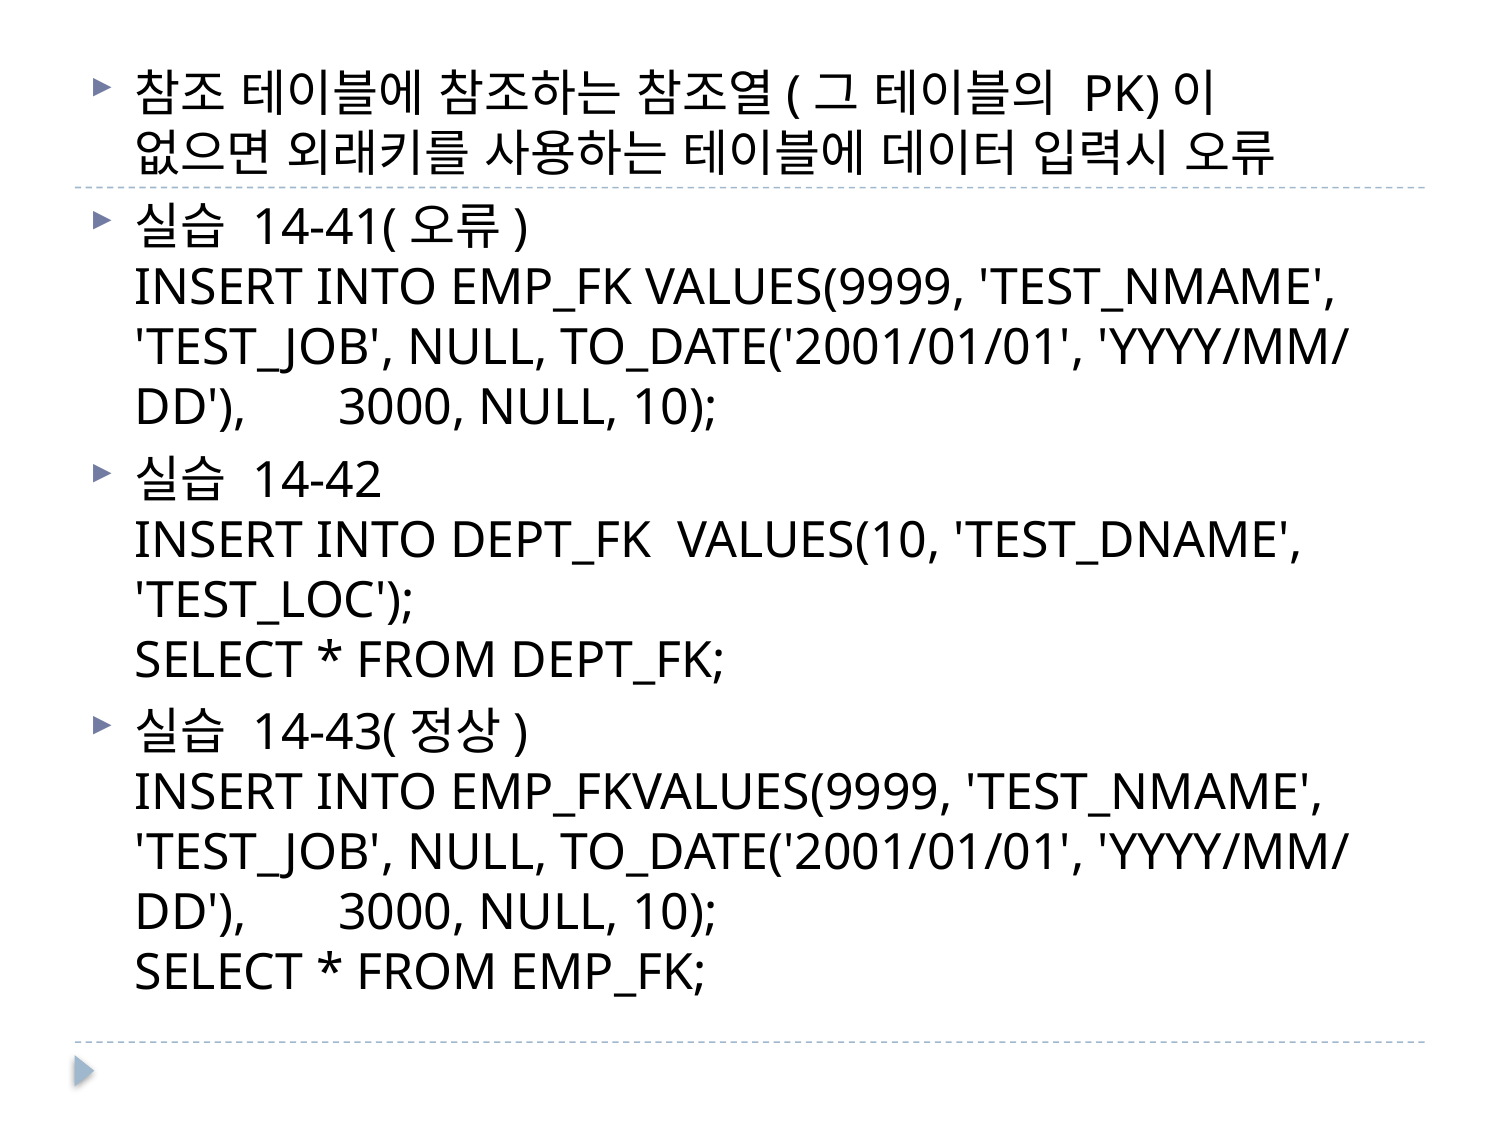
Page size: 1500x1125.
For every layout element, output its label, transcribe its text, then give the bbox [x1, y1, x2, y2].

list 참조 테이블에 참조하는 참조열(그 테이블의 PK)이 없으면 외래키를 사용하는 테이블에 데이터 입력시 오류 실습 14-41(오류) INSERT INTO EMP_FK VALUES(9999, 'TEST_NMAME', 'TEST_JOB', NULL, TO_DATE('2001/01/01', 'YYYY/MM/DD'), 3000, NULL, 10); 실습 14-42 INSERT INTO DEPT_FK VALUES(10, 'TEST_DNAME', 'TEST_LOC'); SELECT * FROM DEPT_FK; 실습 14-43(정상) INSERT INTO EMP_FKVALUES(9999, 'TEST_NMAME', 'TEST_JOB', NULL, TO_DATE('2001/01/01', 'YYYY/MM/DD'), 3000, NULL, 10); SELECT * FROM EMP_FK; [75, 54, 1425, 1010]
